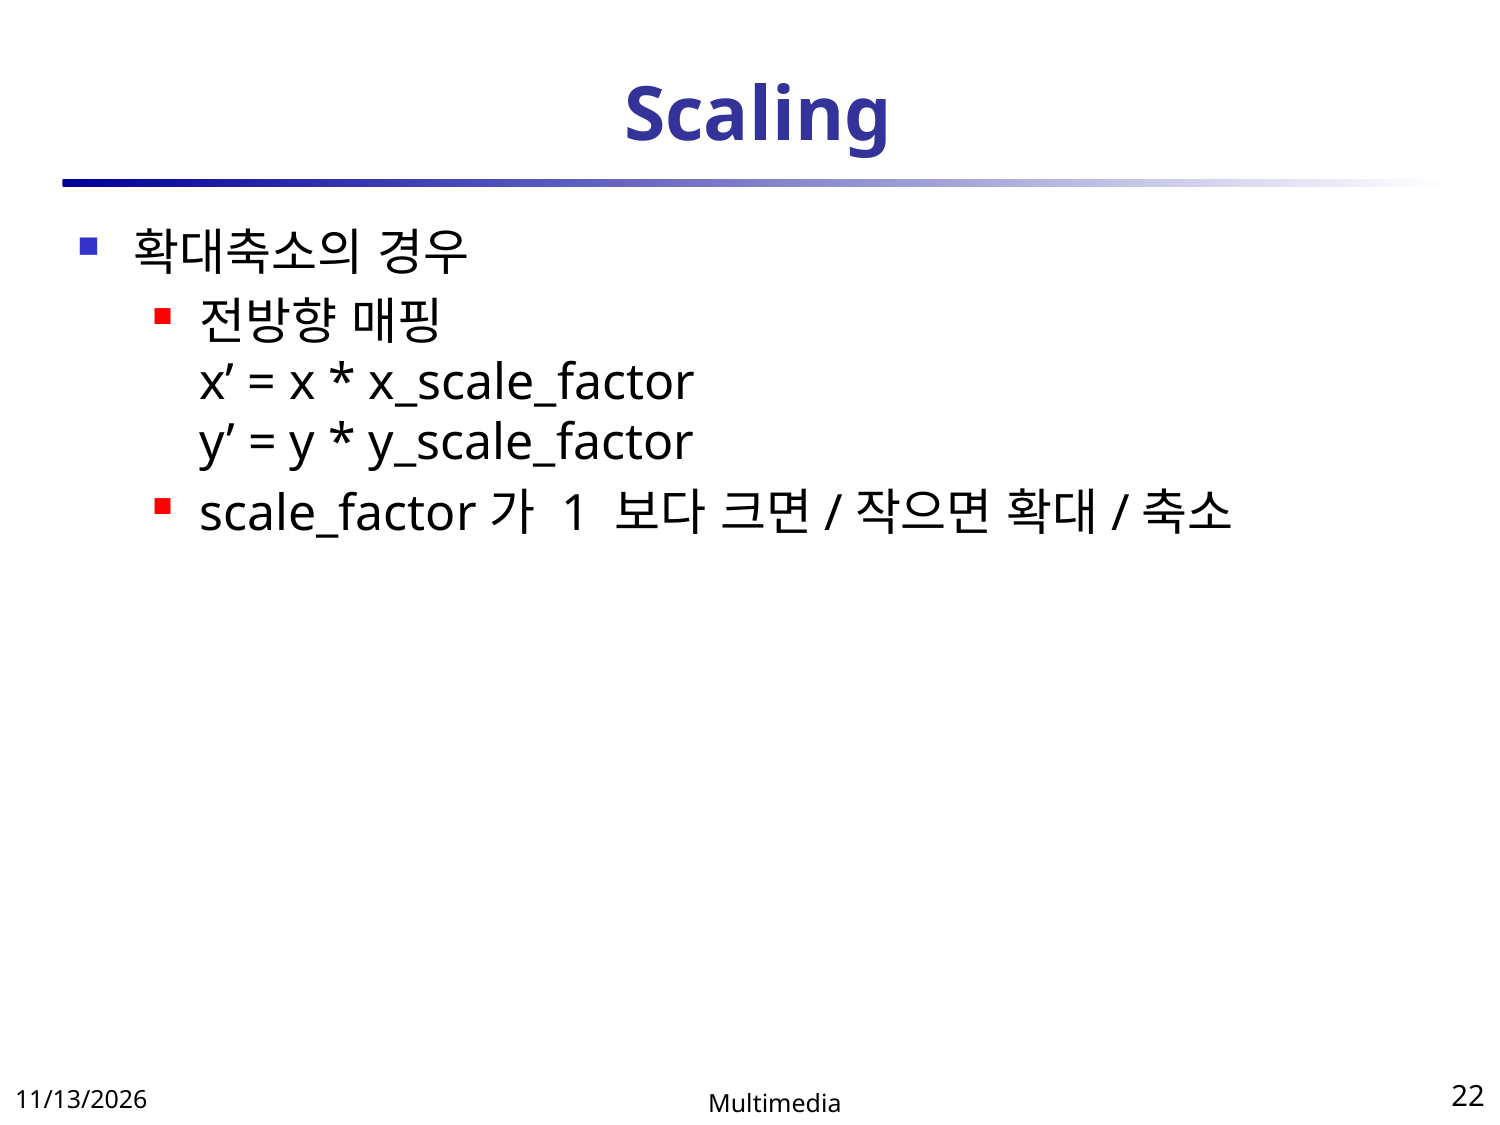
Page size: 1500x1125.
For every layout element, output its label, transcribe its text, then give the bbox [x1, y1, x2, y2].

footer Multimedia [537, 1074, 1013, 1125]
title Scaling [124, 37, 1392, 163]
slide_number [0, 1074, 313, 1125]
list 확대축소의 경우 전방향 매핑 x’ = x * x_scale_factor y’ = y * y_scale_factor scale_factor가 1 보다 크면/작으면 확대/축소 [62, 212, 1451, 1076]
slide_number 22 [1187, 1074, 1500, 1125]
